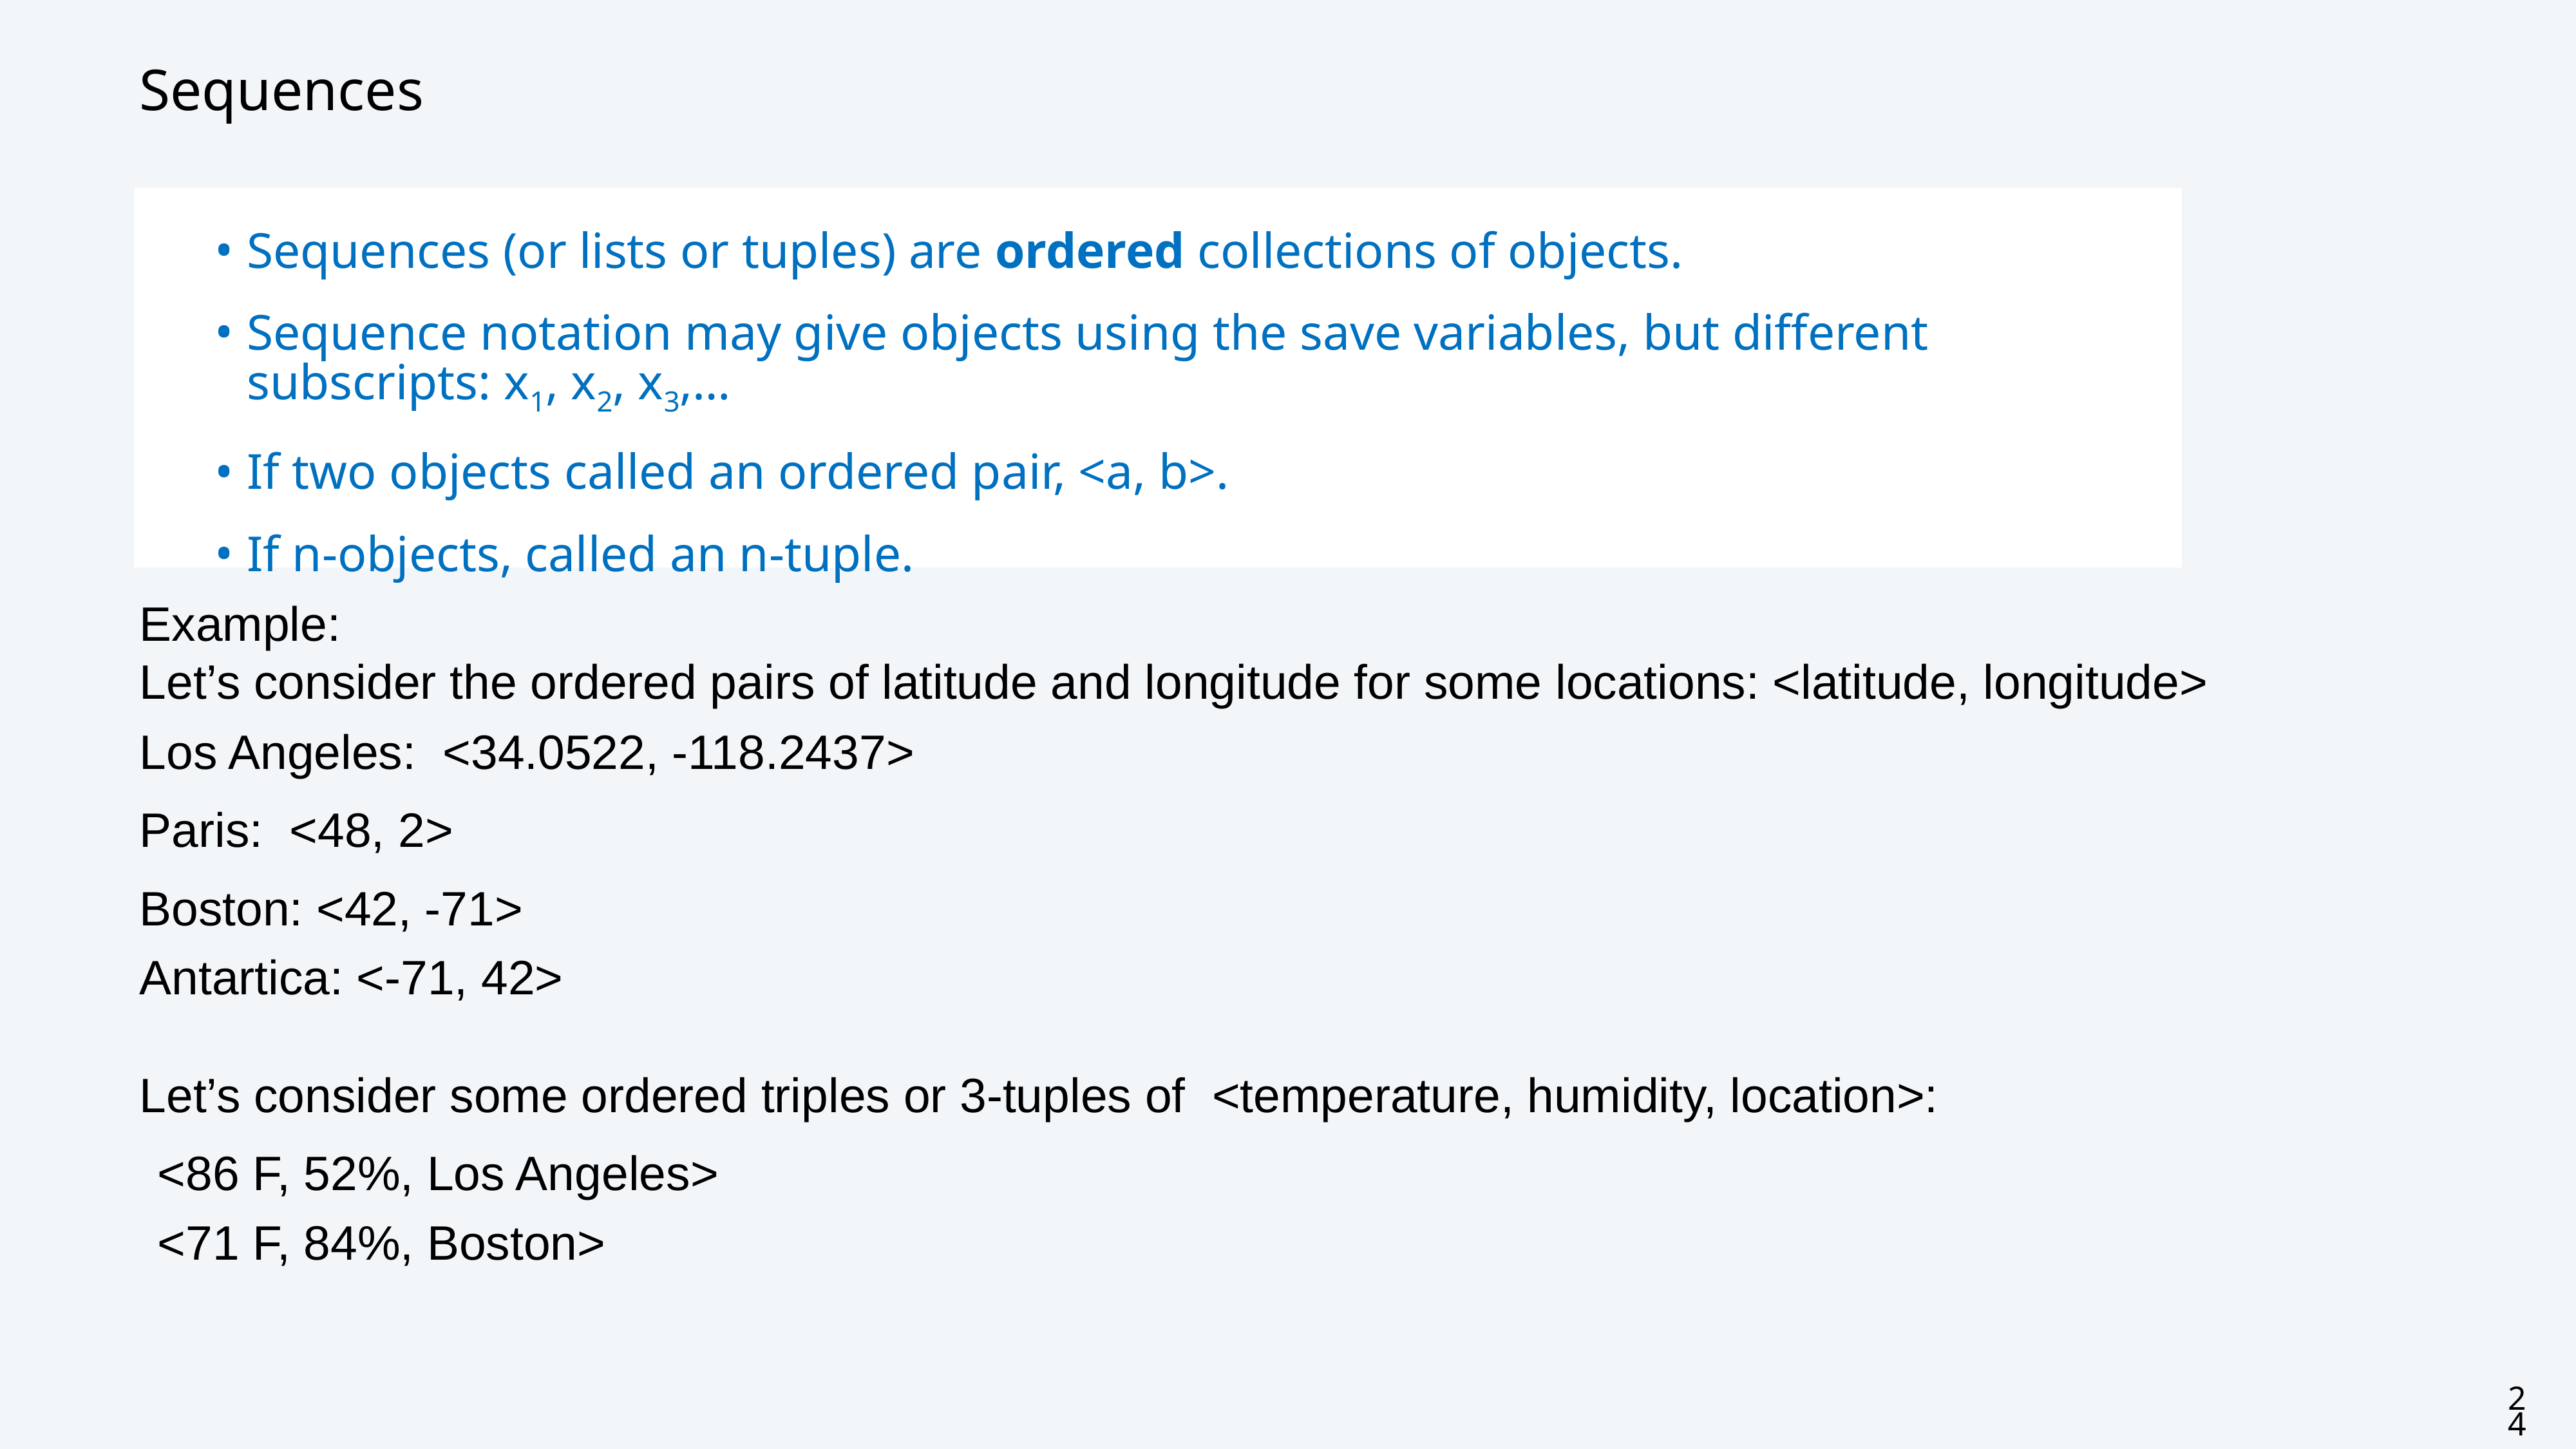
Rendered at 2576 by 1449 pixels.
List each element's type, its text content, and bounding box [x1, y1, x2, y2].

text_box <71 F, 84%, Boston> [152, 1206, 1387, 1275]
text_box Antartica: <-71, 42> [134, 941, 1368, 1010]
title Sequences [133, 39, 2320, 136]
list Sequences (or lists or tuples) are ordered collections of objects. Sequence notation may give objects using the save variables, but different subscripts: x1, x2, x3,… If two objects called an ordered pair, <a, b>. If n-objects, called an n-tuple. [133, 187, 2183, 568]
text_box <86 F, 52%, Los Angeles> [152, 1137, 1387, 1206]
text_box Paris: <48, 2> [134, 793, 1368, 863]
text_box Example: Let’s consider the ordered pairs of latitude and longitude for some locations: <latitude, longitude> [134, 587, 2374, 714]
slide_number 24 [2503, 1379, 2546, 1426]
text_box Los Angeles: <34.0522, -118.2437> [134, 715, 1368, 784]
text_box Boston: <42, -71> [134, 871, 1368, 941]
text_box Let’s consider some ordered triples or 3-tuples of <temperature, humidity, location>: [134, 1059, 2374, 1128]
